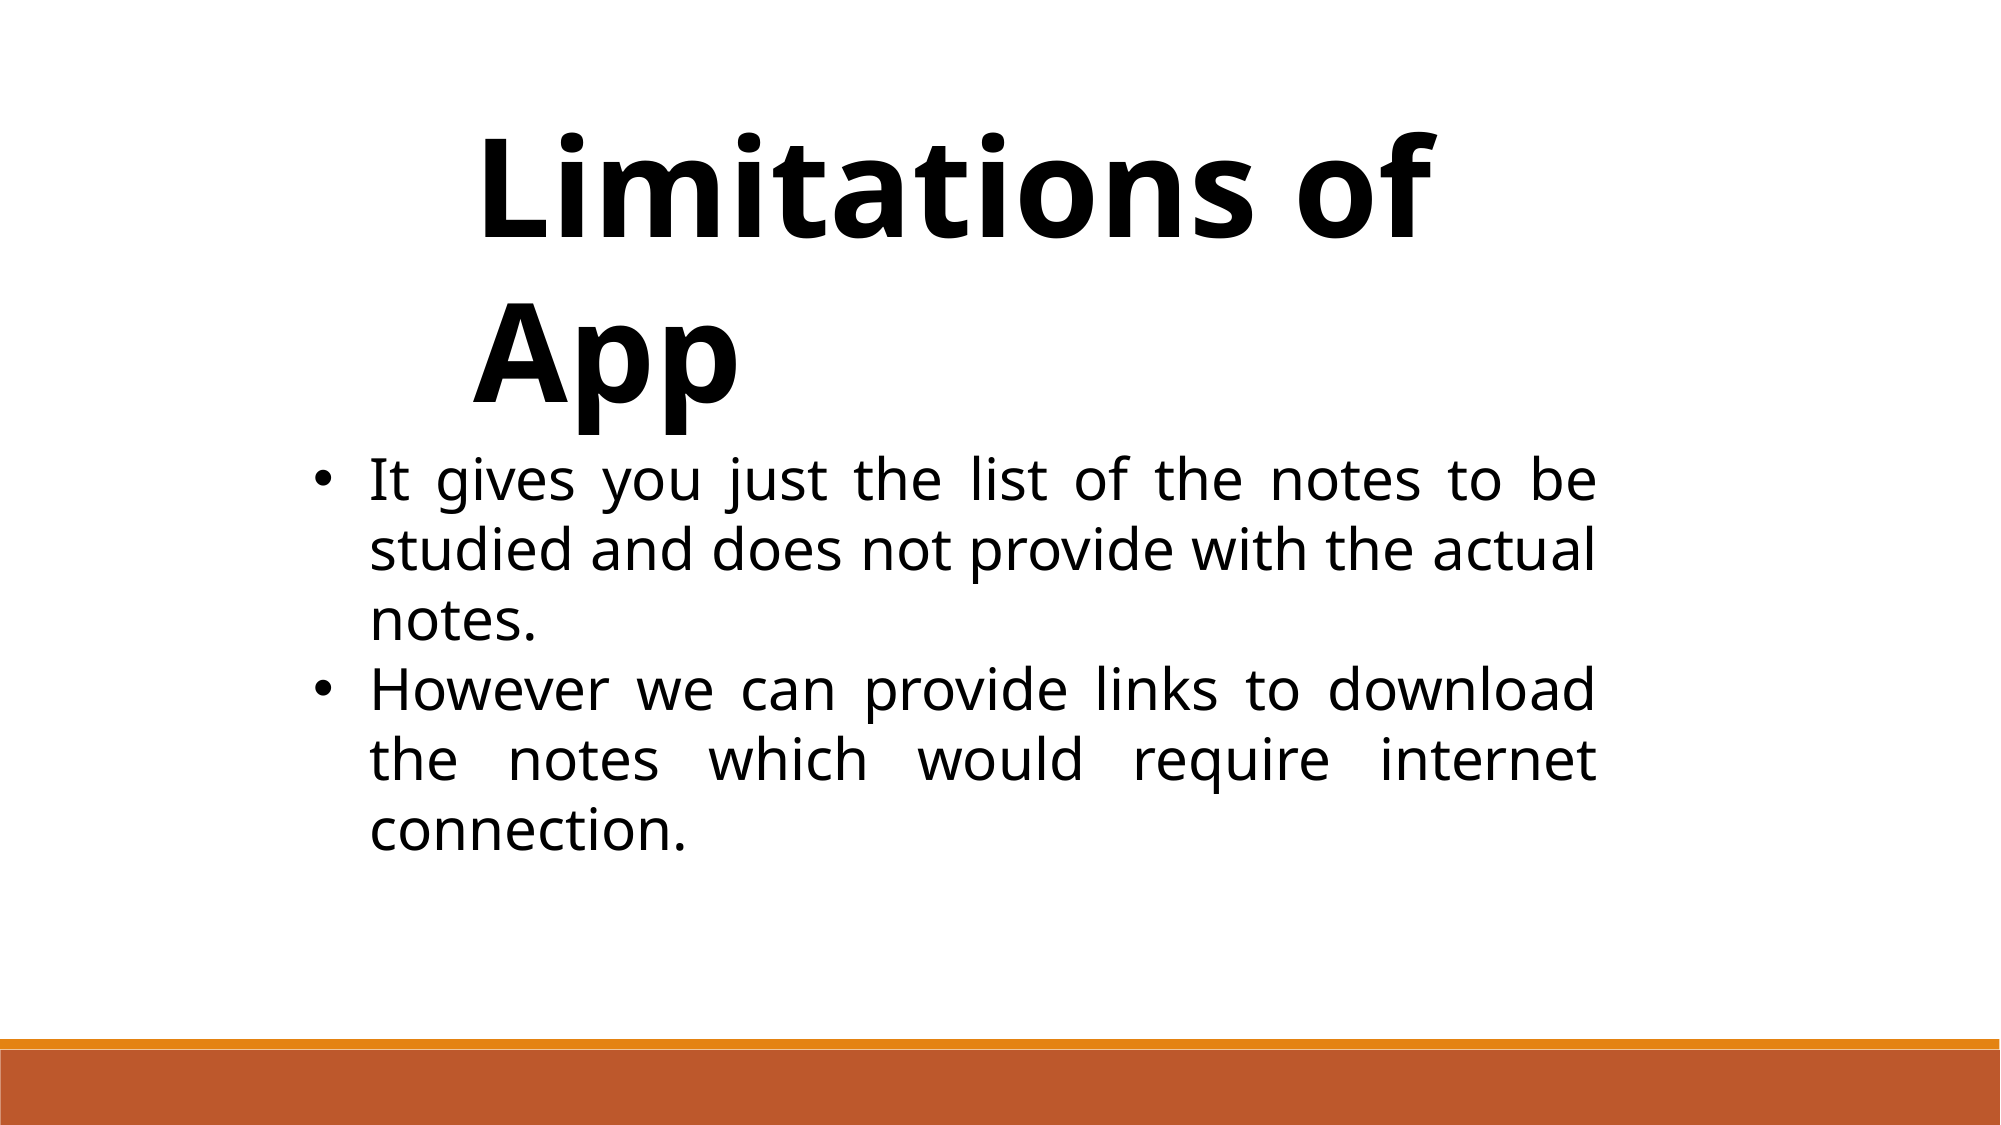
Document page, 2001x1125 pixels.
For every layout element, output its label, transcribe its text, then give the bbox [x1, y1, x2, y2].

text_box Limitations of App [458, 92, 1500, 438]
text_box It gives you just the list of the notes to be studied and does not provide with the actual notes. However we can provide links to download the notes which would require internet connection. [298, 435, 1613, 940]
